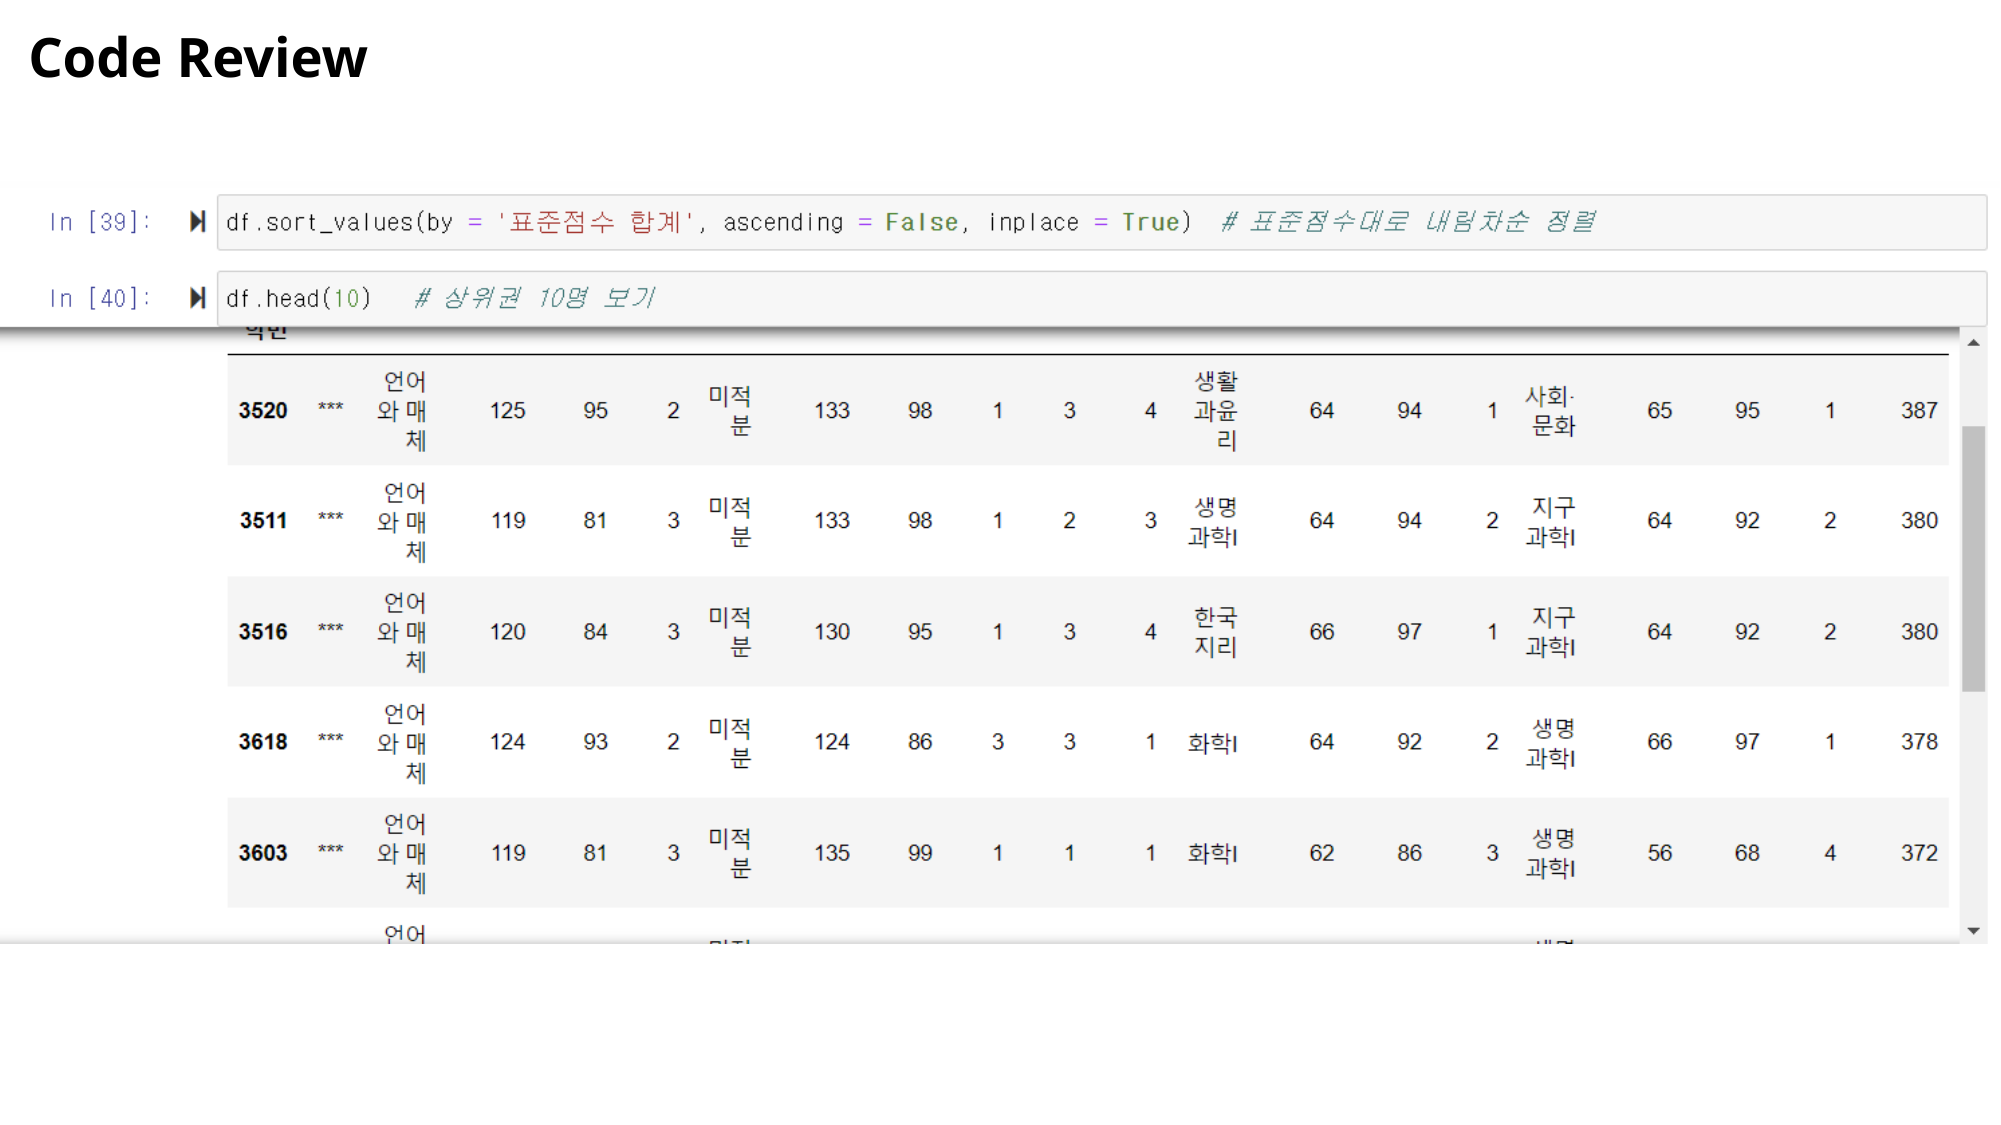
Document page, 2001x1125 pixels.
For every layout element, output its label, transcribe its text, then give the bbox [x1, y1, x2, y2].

picture [0, 181, 2000, 944]
title Code Review [13, 0, 407, 120]
